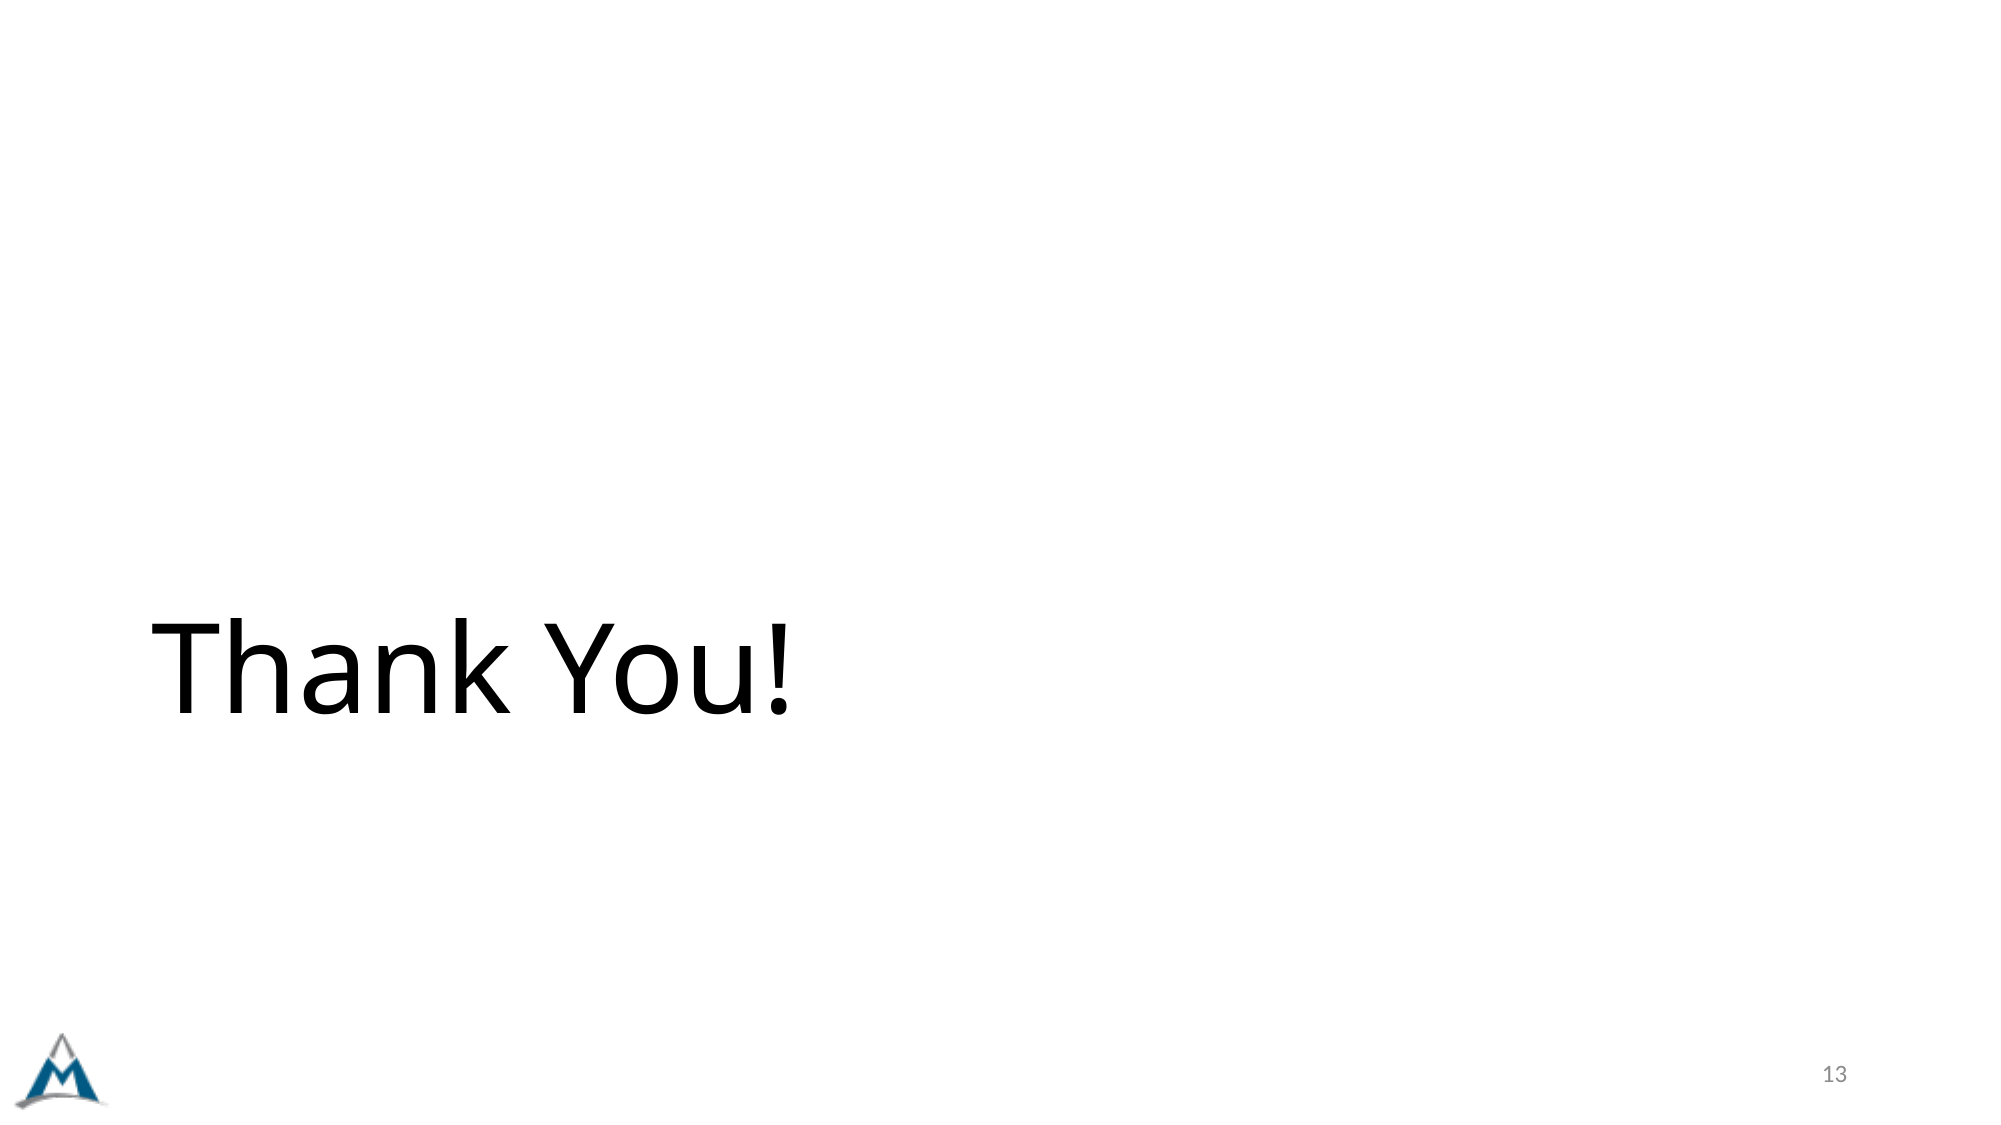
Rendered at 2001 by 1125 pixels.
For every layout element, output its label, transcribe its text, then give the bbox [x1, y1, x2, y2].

slide_number 13 [1412, 1042, 1863, 1103]
picture [12, 1033, 112, 1112]
title Thank You! [136, 280, 1862, 749]
